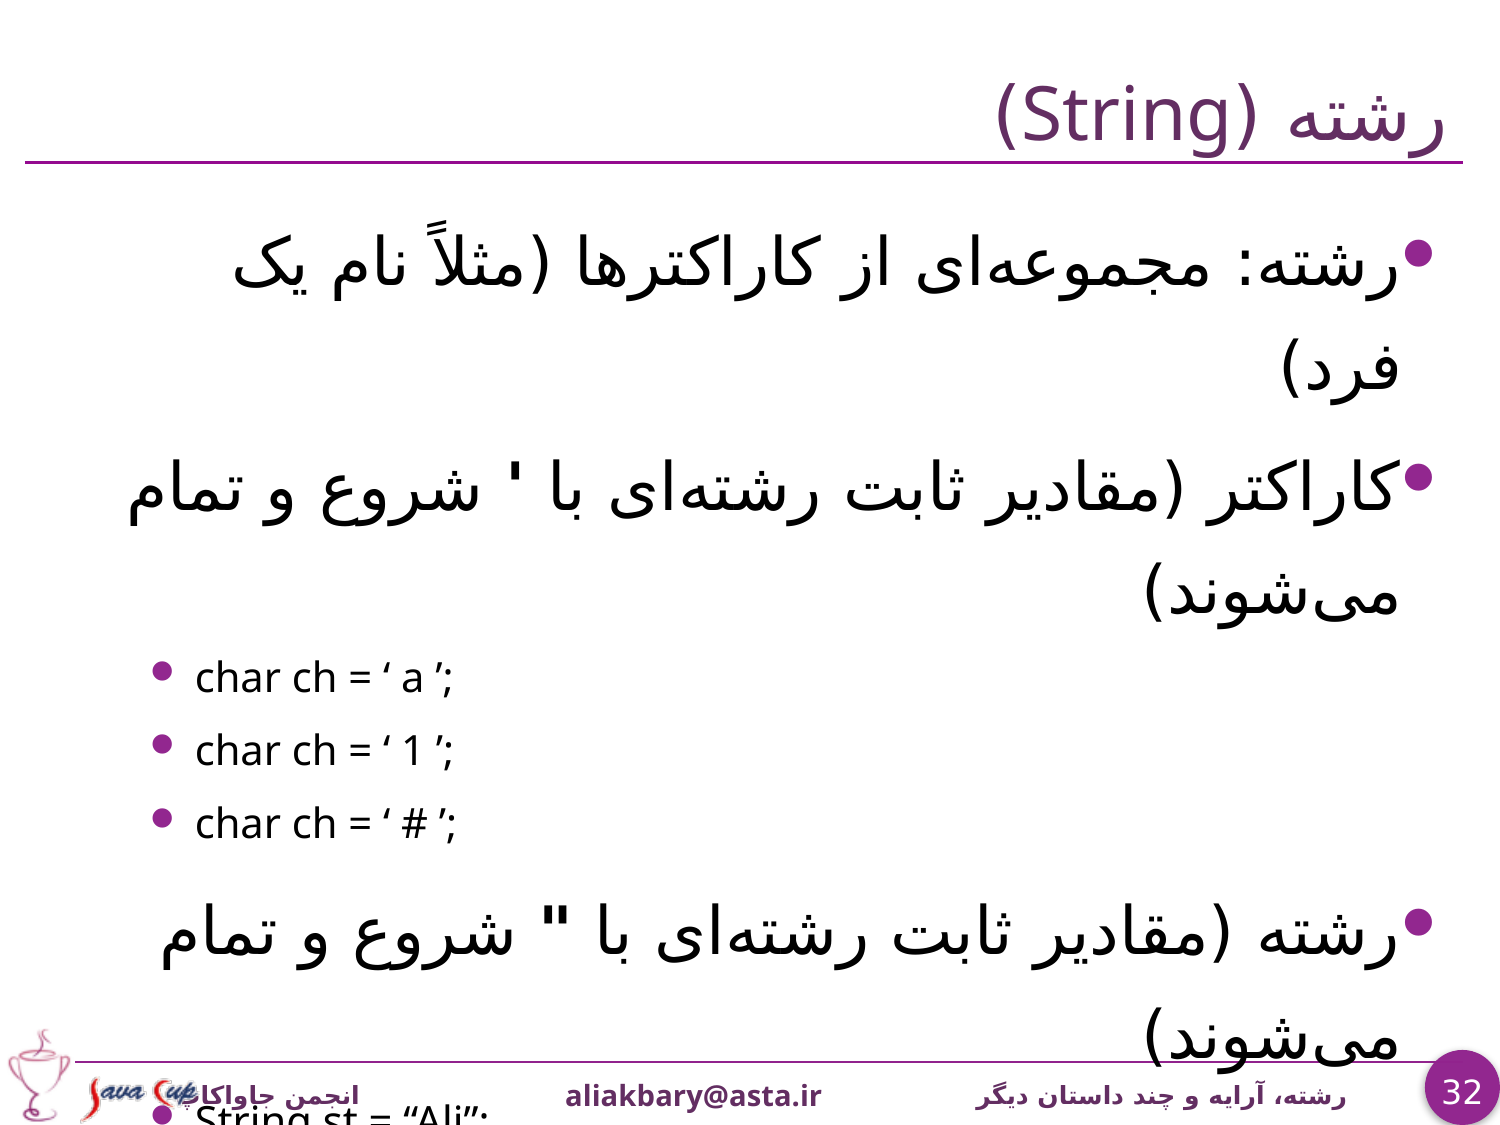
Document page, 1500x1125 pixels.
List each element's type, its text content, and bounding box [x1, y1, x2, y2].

title رشته (String) [24, 37, 1463, 163]
picture [6, 1028, 75, 1125]
list رشته: مجموعه‌ای از کاراکترها (مثلاً نام یک فرد) کاراکتر (مقادیر ثابت رشته‌ای با ' شروع و تمام می‌شوند) char ch = ‘ a ’; char ch = ‘ 1 ’; char ch = ‘ # ’; رشته (مقادیر ثابت رشته‌ای با " شروع و تمام می‌شوند) String st = “Ali”; String st = “Salam123OK”; String st = “1”; String st = “ ”; [75, 187, 1463, 1088]
picture [79, 1088, 200, 1125]
